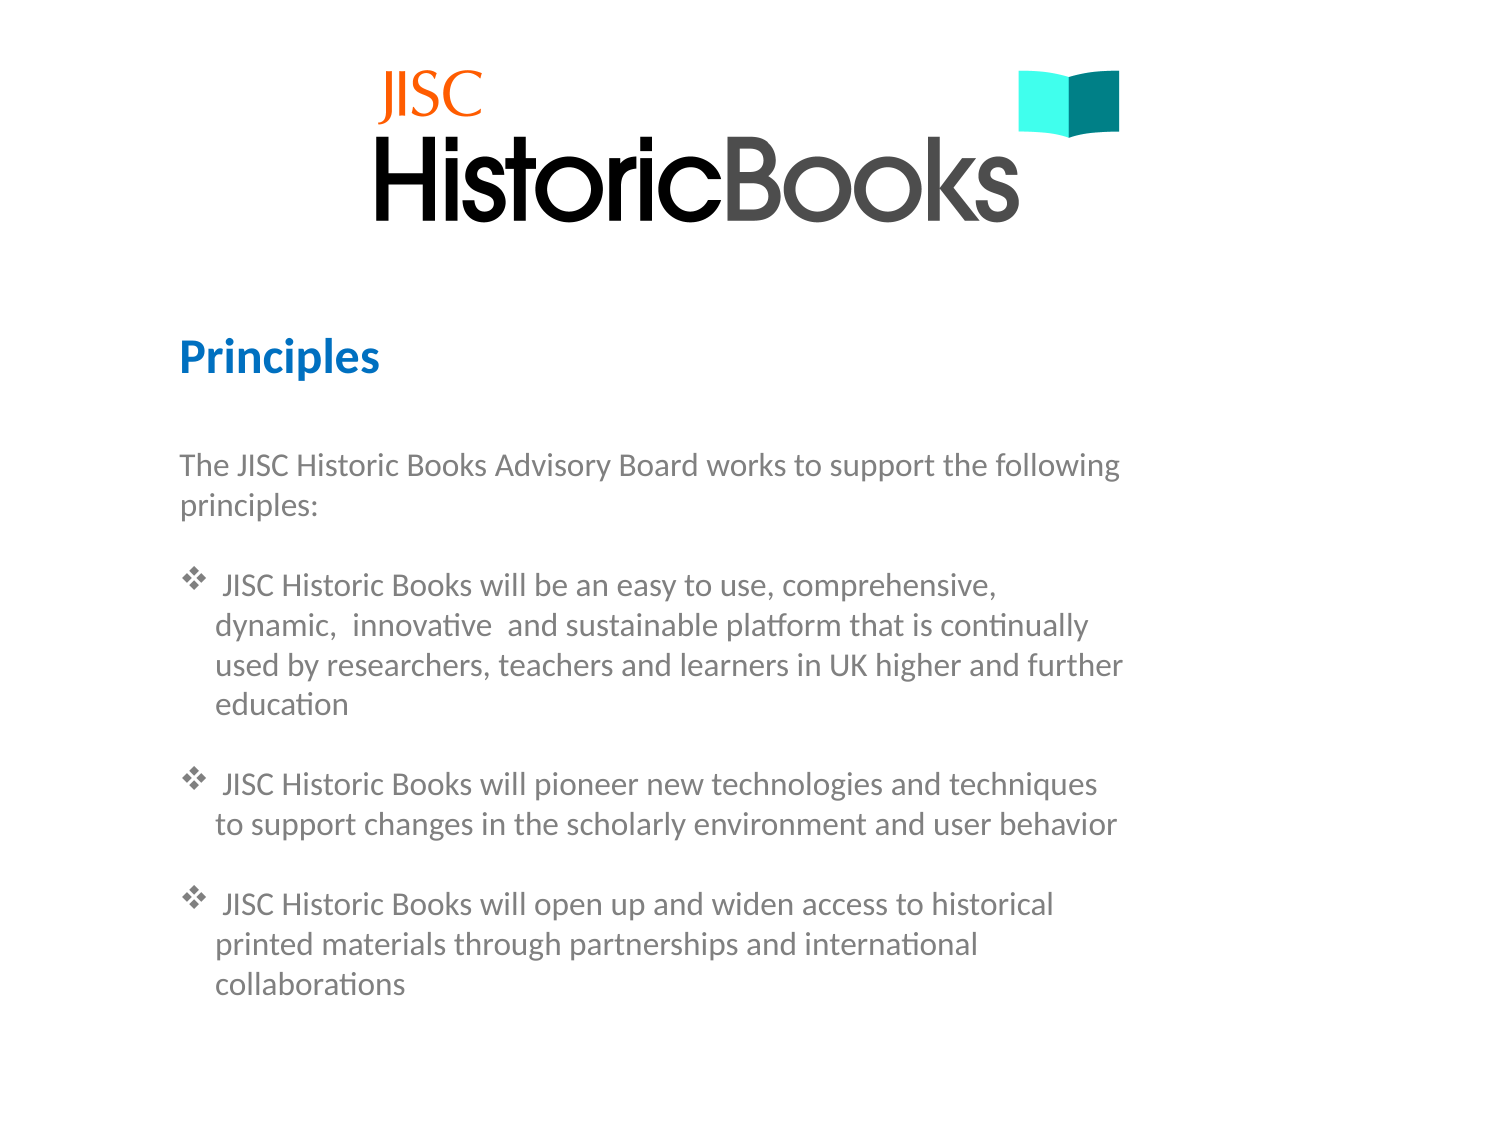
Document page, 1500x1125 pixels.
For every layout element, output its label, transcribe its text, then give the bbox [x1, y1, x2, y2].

text_box Principles The JISC Historic Books Advisory Board works to support the following principles: JISC Historic Books will be an easy to use, comprehensive, dynamic, innovative and sustainable platform that is continually used by researchers, teachers and learners in UK higher and further education JISC Historic Books will pioneer new technologies and techniques to support changes in the scholarly environment and user behavior JISC Historic Books will open up and widen access to historical printed materials through partnerships and international collaborations [120, 315, 1142, 970]
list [367, 55, 1128, 231]
